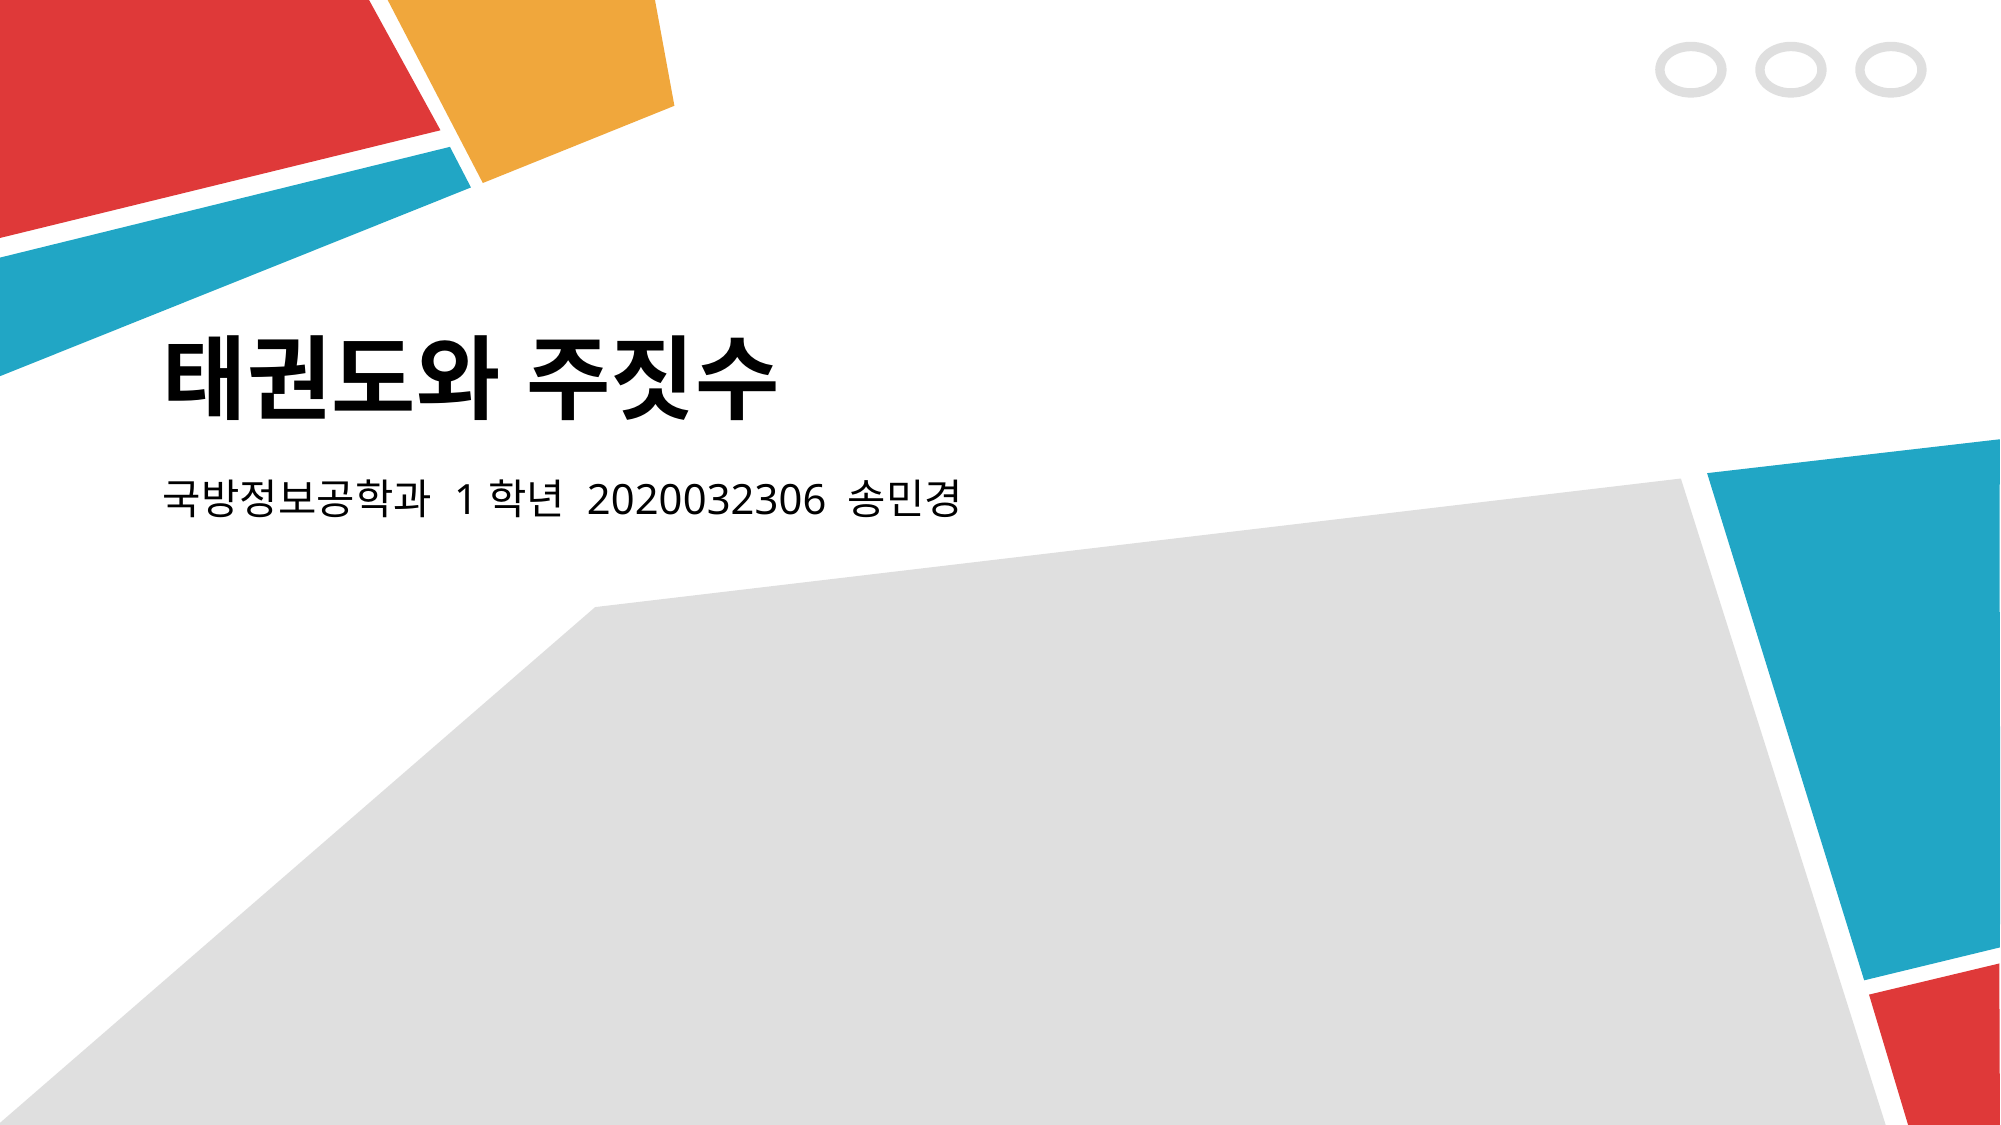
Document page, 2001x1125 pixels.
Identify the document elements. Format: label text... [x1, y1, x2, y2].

title 태권도와 주짓수 [147, 288, 1848, 464]
subtitle 국방정보공학과 1학년 2020032306 송민경 [147, 464, 1556, 563]
